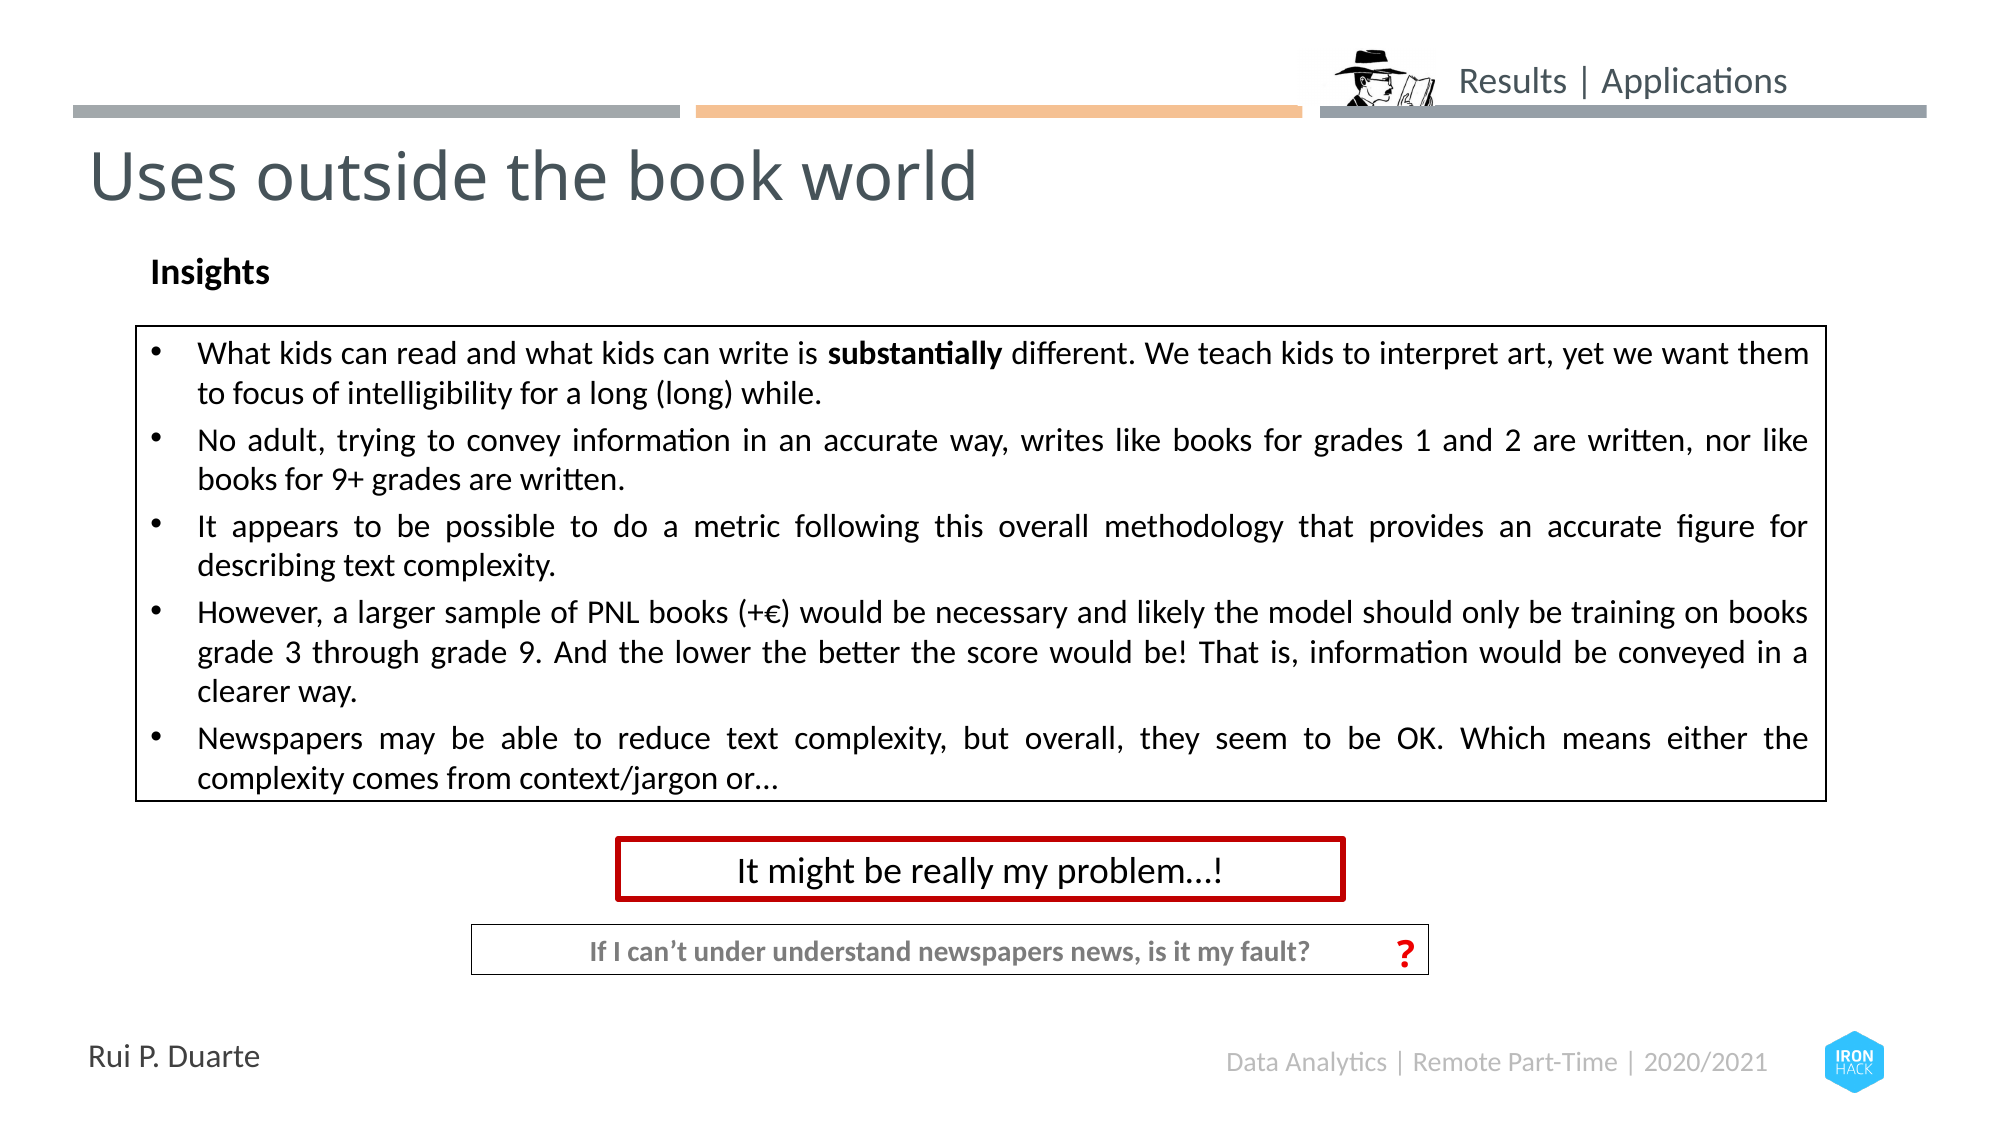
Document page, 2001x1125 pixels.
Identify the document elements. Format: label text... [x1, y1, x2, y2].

text_box Insights [135, 239, 974, 300]
text_box What kids can read and what kids can write is substantially different. We teach kids to interpret art, yet we want them to focus of intelligibility for a long (long) while. No adult, trying to convey information in an accurate way, writes like books for grades 1 and 2 are written, nor like books for 9+ grades are written. It appears to be possible to do a metric following this overall methodology that provides an accurate figure for describing text complexity. However, a larger sample of PNL books (+€) would be necessary and likely the model should only be training on books grade 3 through grade 9. And the lower the better the score would be! That is, information would be conveyed in a clearer way. Newspapers may be able to reduce text complexity, but overall, they seem to be OK. Which means either the complexity comes from context/jargon or… [135, 325, 1827, 802]
text_box It might be really my problem…! [618, 838, 1343, 899]
picture [1825, 1031, 1884, 1094]
text_box Data Analytics | Remote Part-Time | 2020/2021 [1169, 1039, 1825, 1086]
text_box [1297, 48, 1927, 109]
text_box [1319, 104, 1928, 119]
text_box Uses outside the book world [73, 117, 1720, 240]
text_box Rui P. Duarte [73, 1031, 372, 1092]
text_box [471, 922, 1436, 983]
text_box [72, 104, 681, 119]
text_box [695, 104, 1303, 117]
